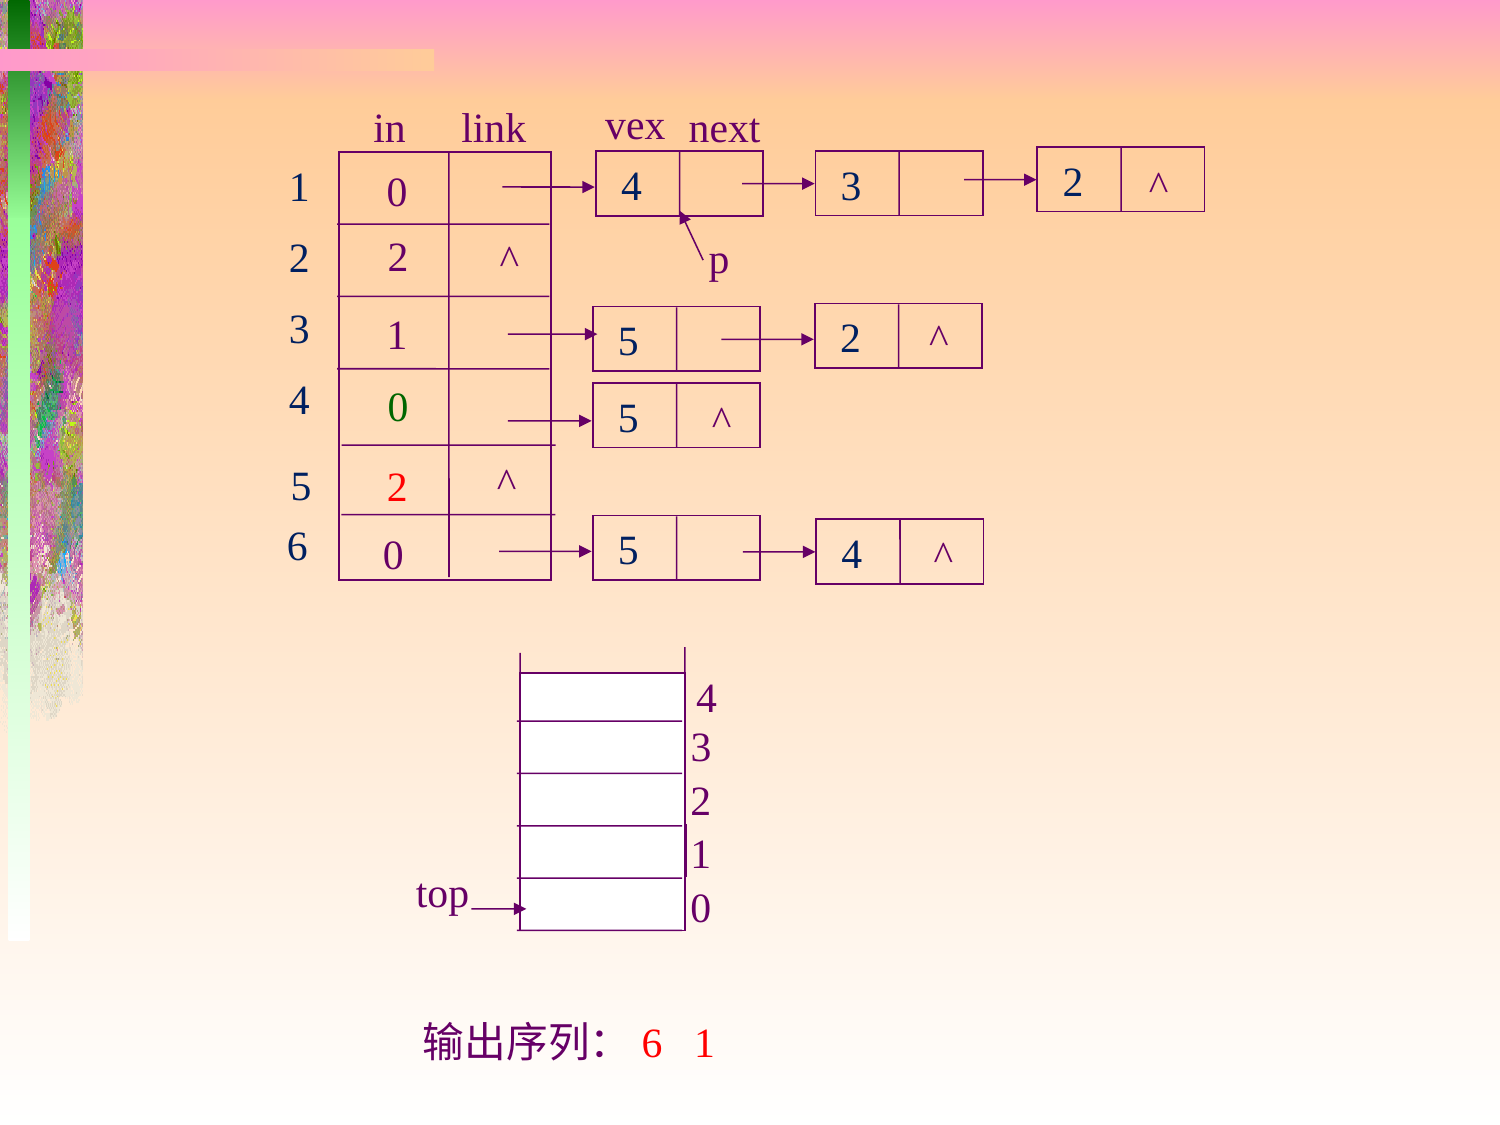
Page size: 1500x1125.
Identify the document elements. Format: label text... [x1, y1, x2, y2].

picture [0, 71, 9, 821]
picture [29, 71, 83, 821]
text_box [401, 858, 527, 924]
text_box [516, 647, 750, 939]
text_box 输出序列：6 1 [408, 1008, 730, 1074]
picture [29, 0, 83, 50]
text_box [679, 210, 745, 290]
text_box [271, 90, 1205, 586]
picture [0, 0, 9, 50]
